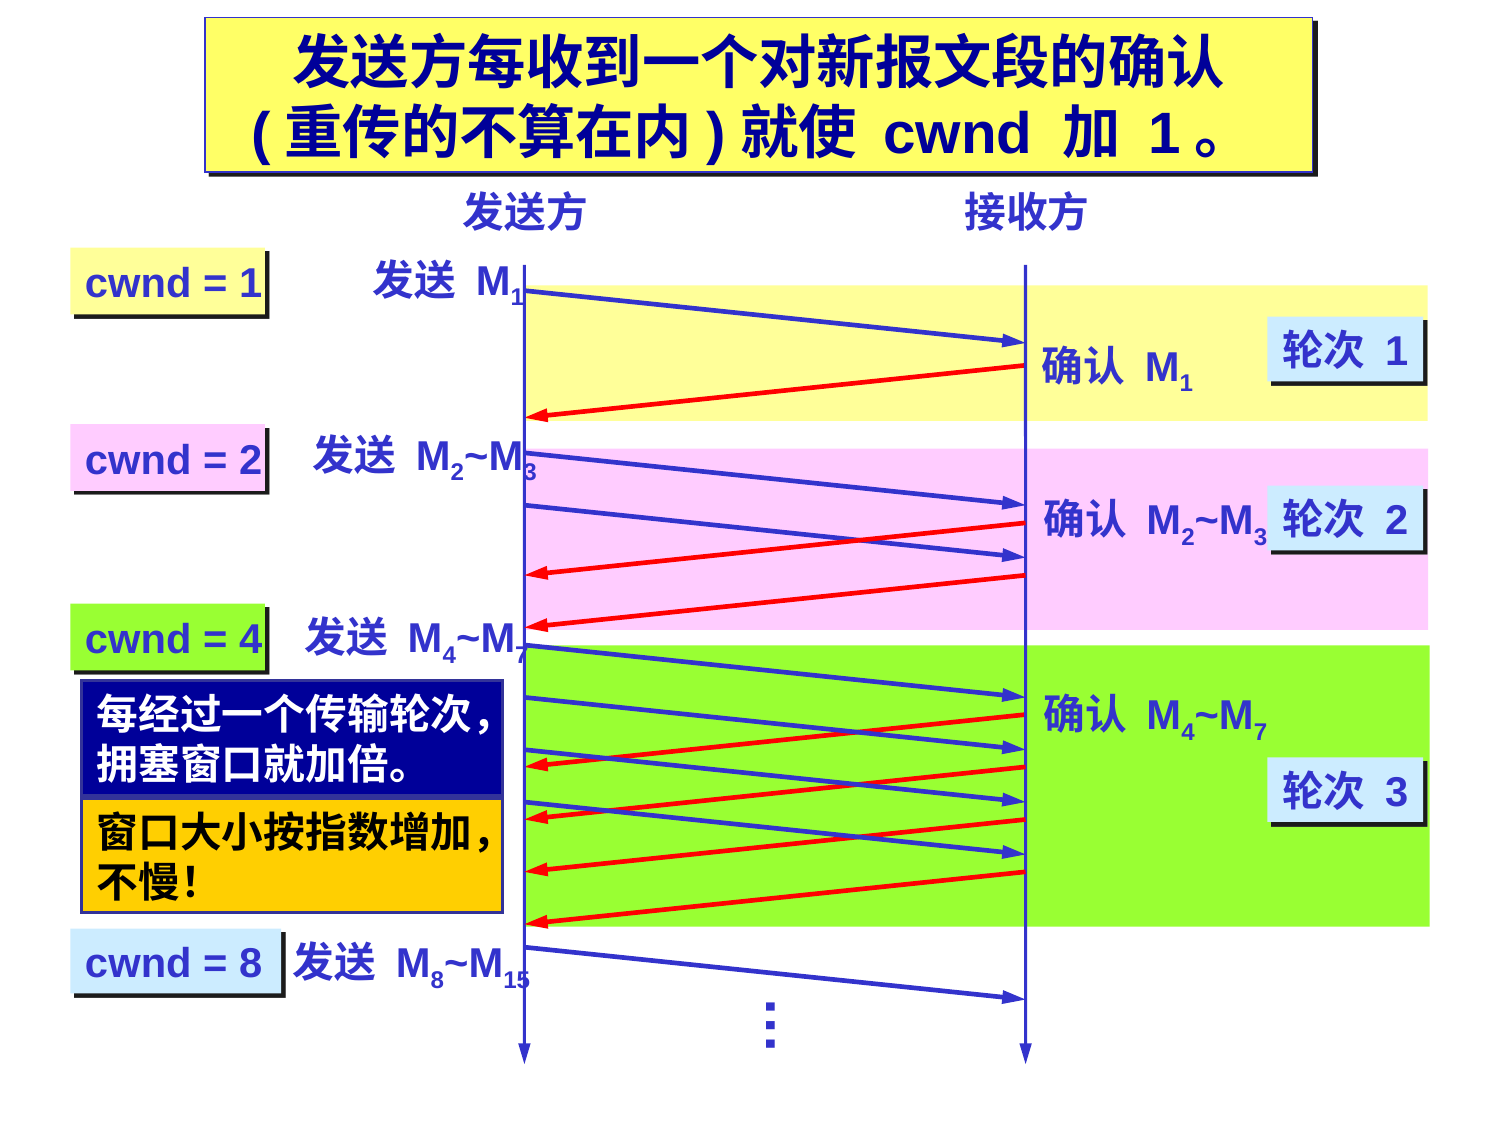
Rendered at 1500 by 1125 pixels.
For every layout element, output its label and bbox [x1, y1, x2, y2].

text_box [70, 246, 1430, 1070]
text_box [949, 178, 1105, 243]
text_box [1028, 285, 1428, 421]
text_box [70, 424, 265, 491]
text_box [81, 798, 503, 913]
text_box [81, 680, 503, 796]
text_box [204, 17, 1313, 173]
text_box [70, 247, 265, 315]
text_box [448, 178, 604, 244]
text_box [70, 603, 265, 671]
